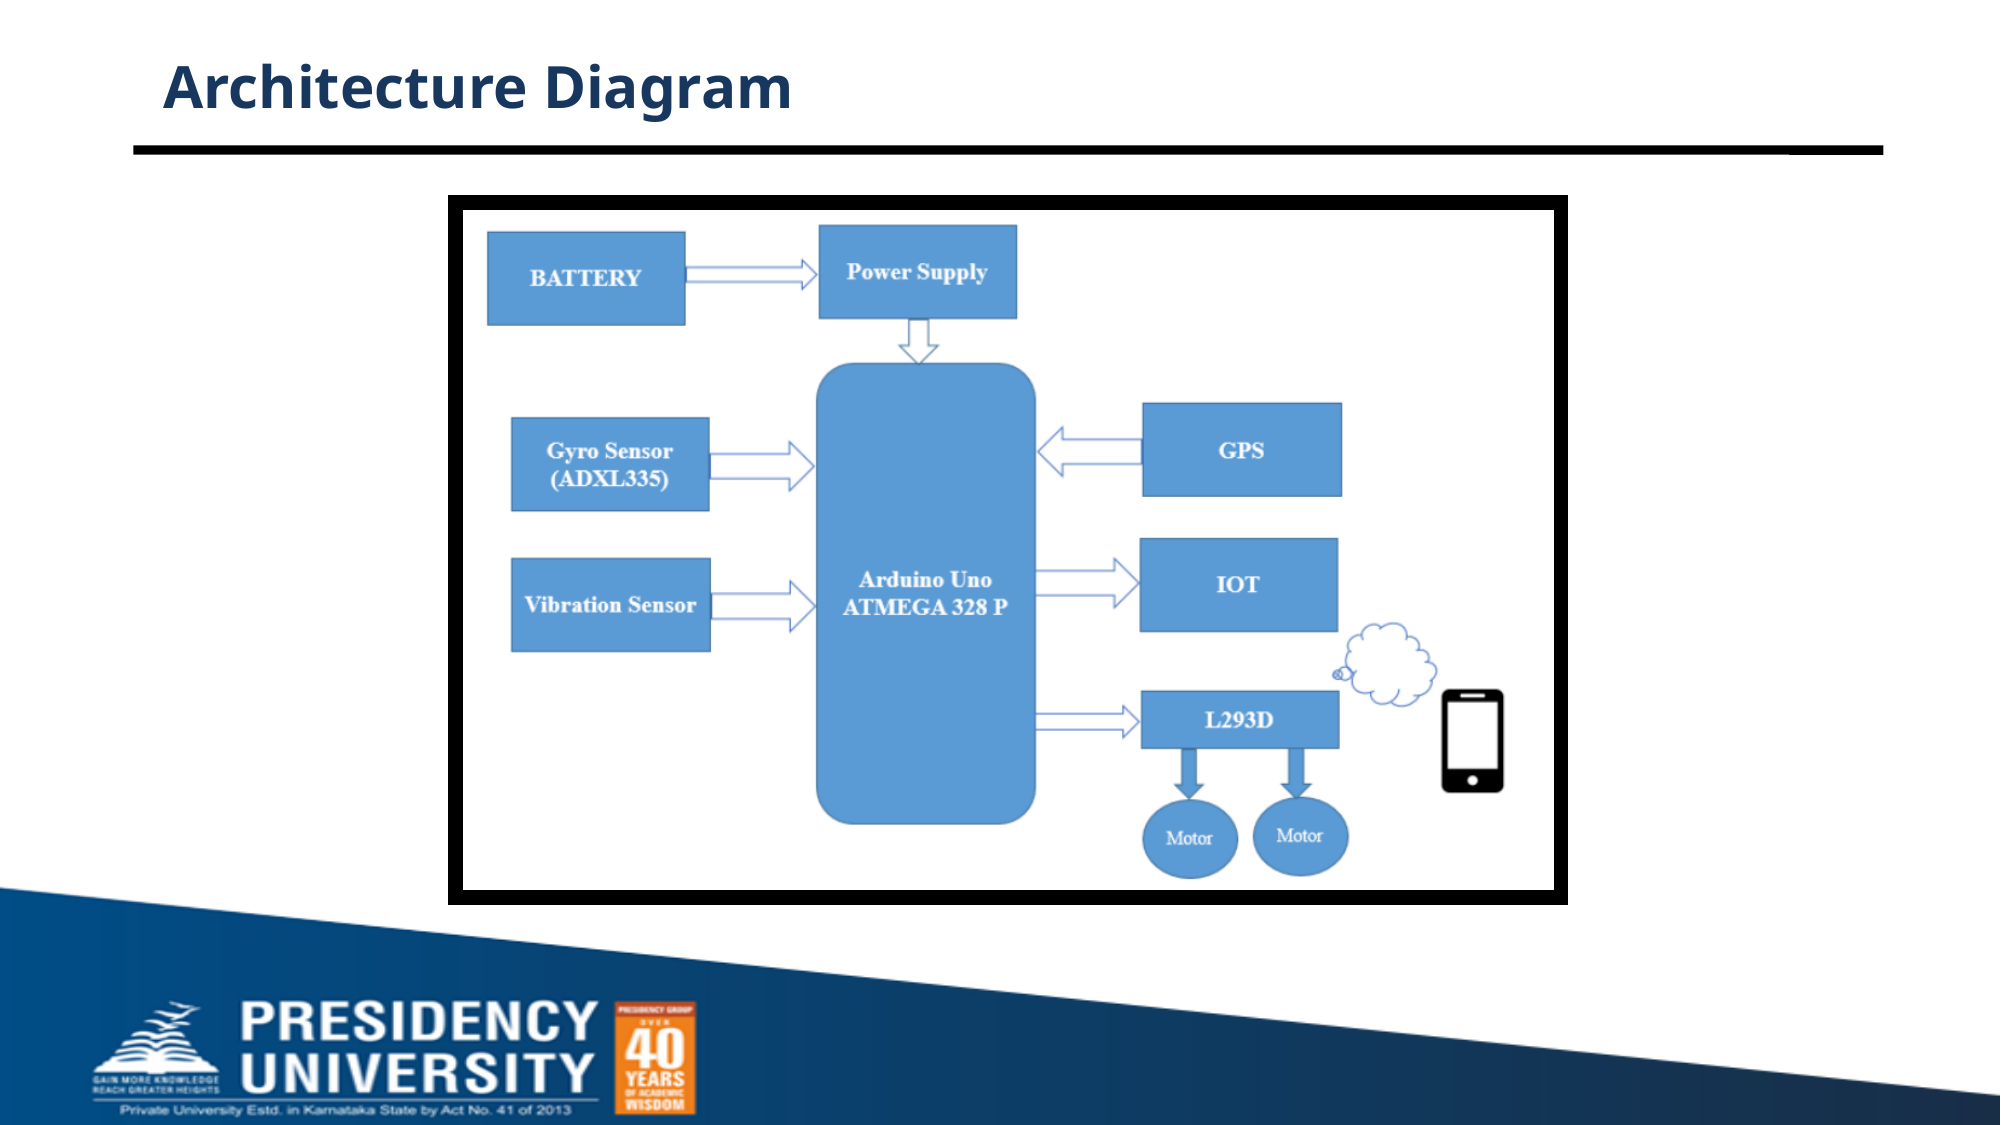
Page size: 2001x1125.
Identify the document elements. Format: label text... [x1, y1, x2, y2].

title Architecture Diagram [133, 45, 1884, 125]
picture [0, 884, 2000, 1125]
picture [462, 209, 1555, 891]
